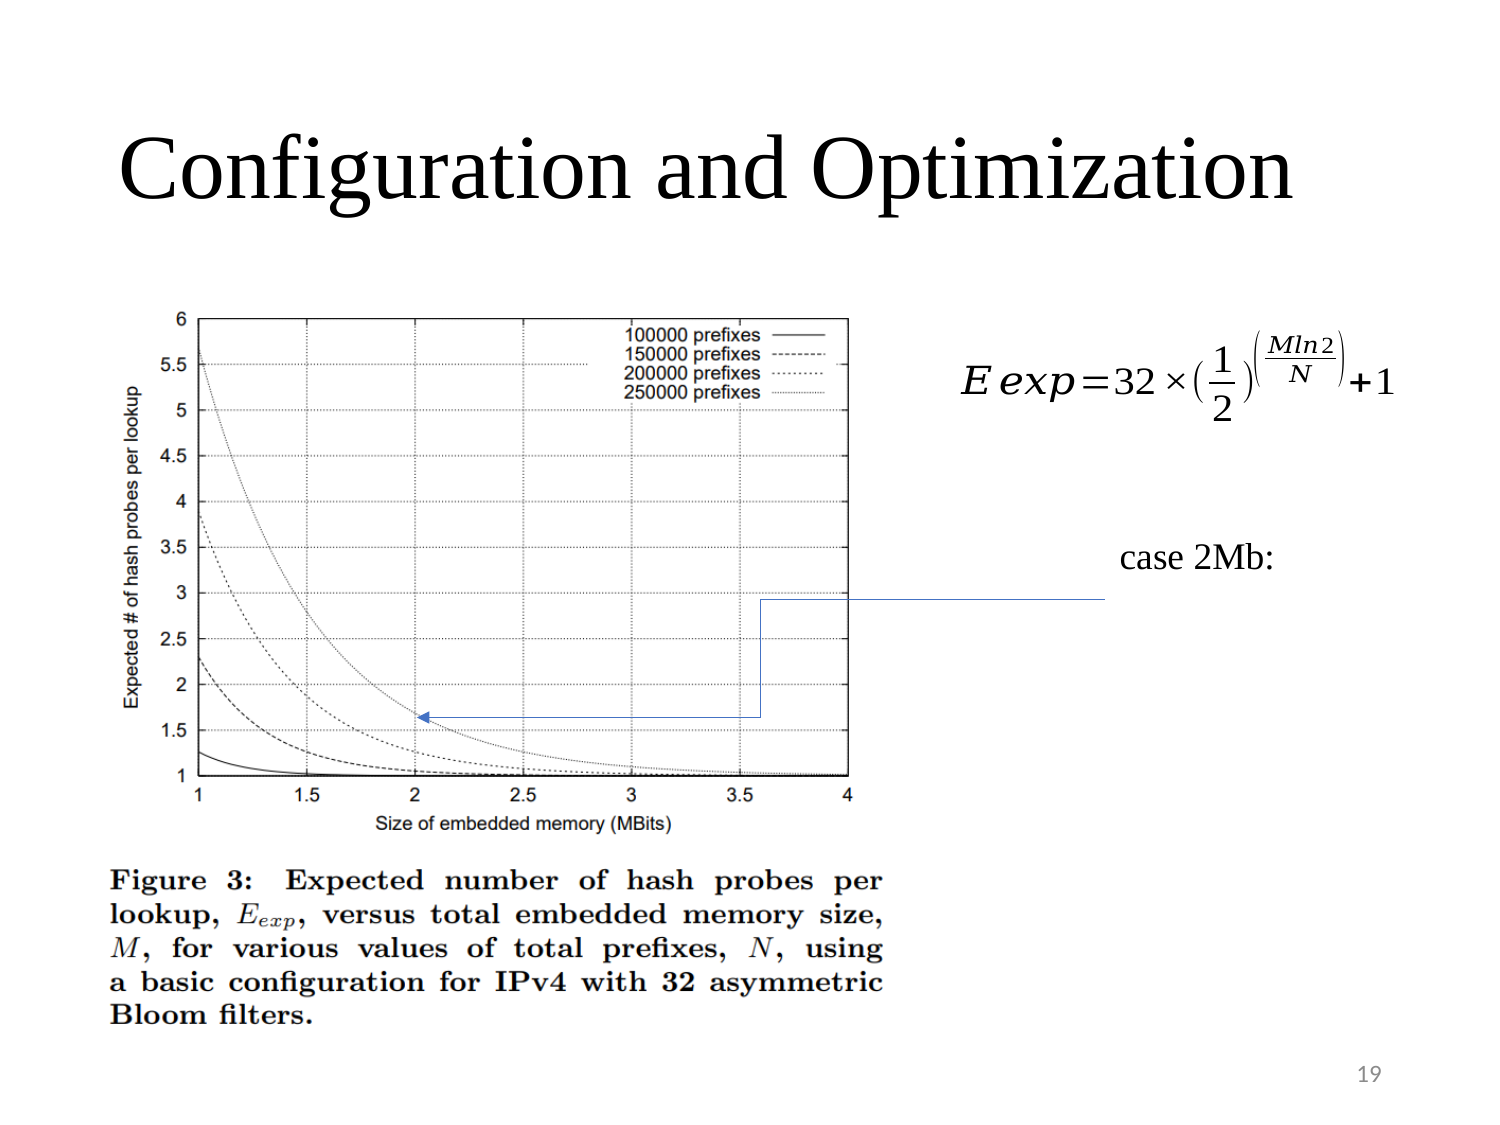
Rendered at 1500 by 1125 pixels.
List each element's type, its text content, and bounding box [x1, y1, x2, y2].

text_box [416, 620, 886, 718]
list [103, 299, 886, 1043]
slide_number 19 [1059, 1042, 1397, 1103]
title Configuration and Optimization [103, 59, 1397, 278]
